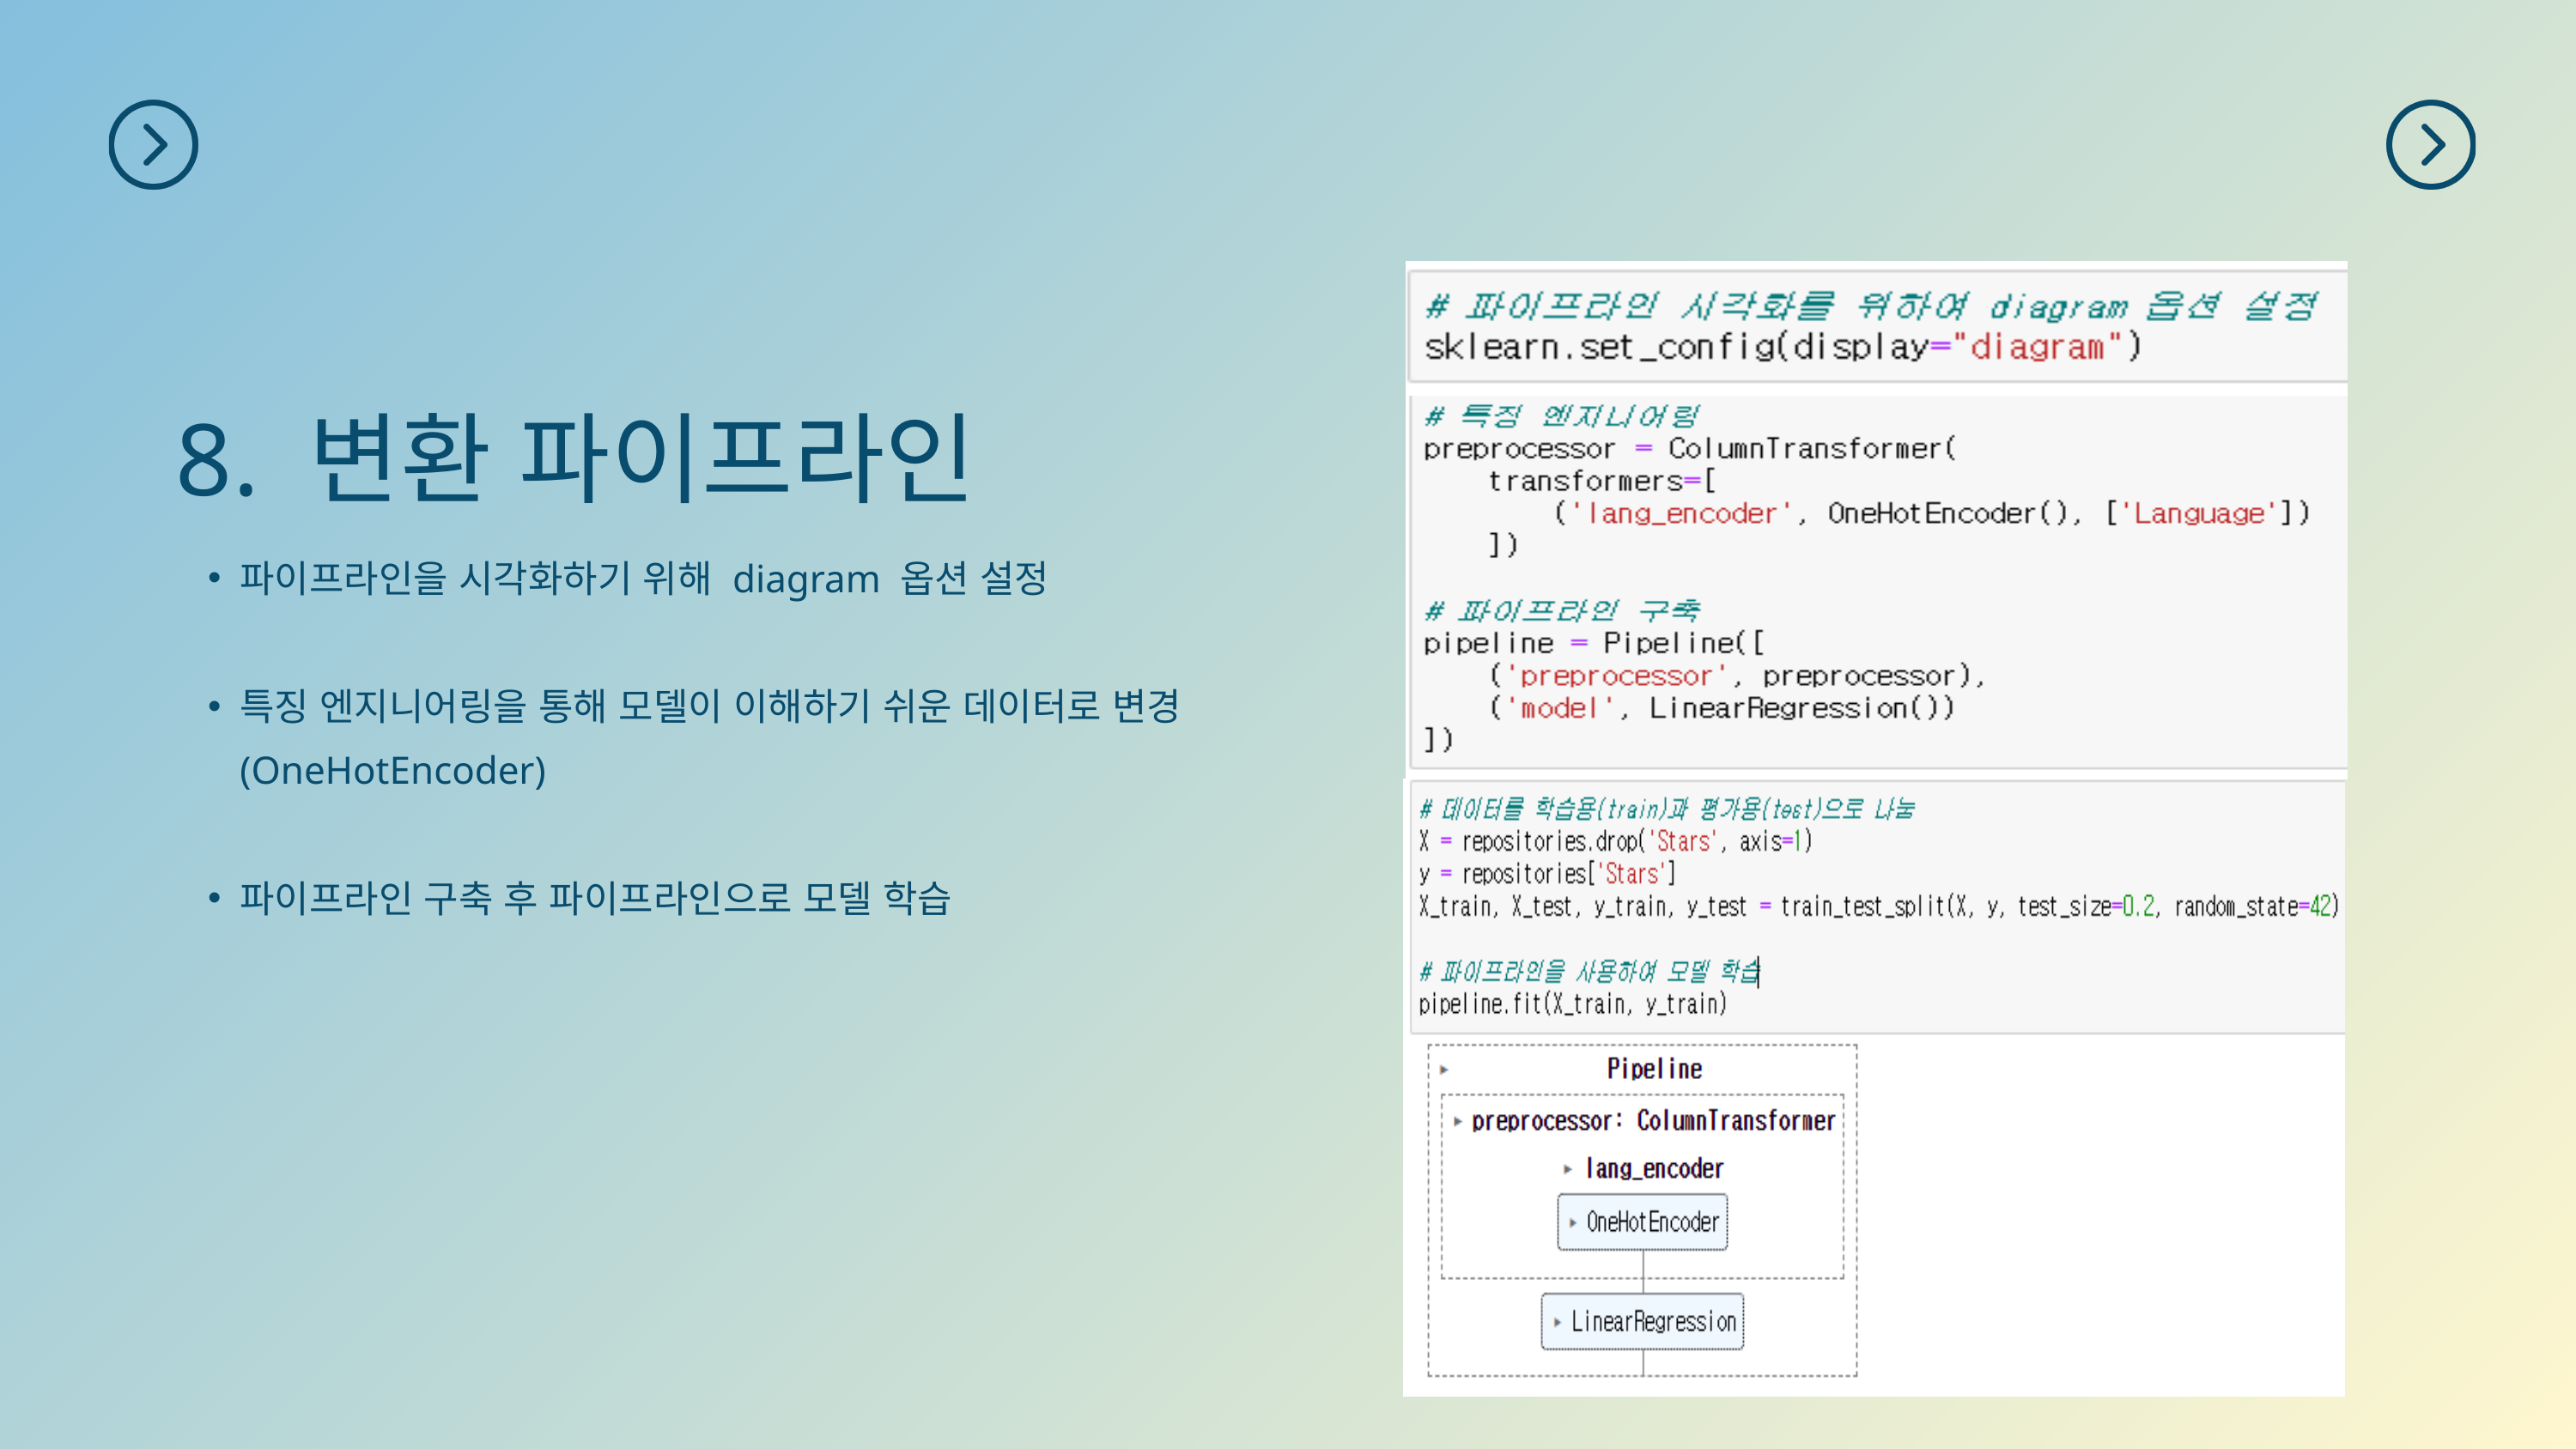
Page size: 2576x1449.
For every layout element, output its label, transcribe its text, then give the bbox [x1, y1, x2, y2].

picture [1402, 260, 2348, 1397]
text_box 파이프라인을 시각화하기 위해 diagram 옵션 설정 특징 엔지니어링을 통해 모델이 이해하기 쉬운 데이터로 변경 (OneHotEncoder) 파이프라인 구축 후 파이프라인으로 모델 학습 [175, 536, 1206, 920]
text_box [2386, 100, 2476, 190]
text_box [108, 100, 198, 190]
text_box 8. 변환 파이프라인 [175, 396, 1055, 516]
